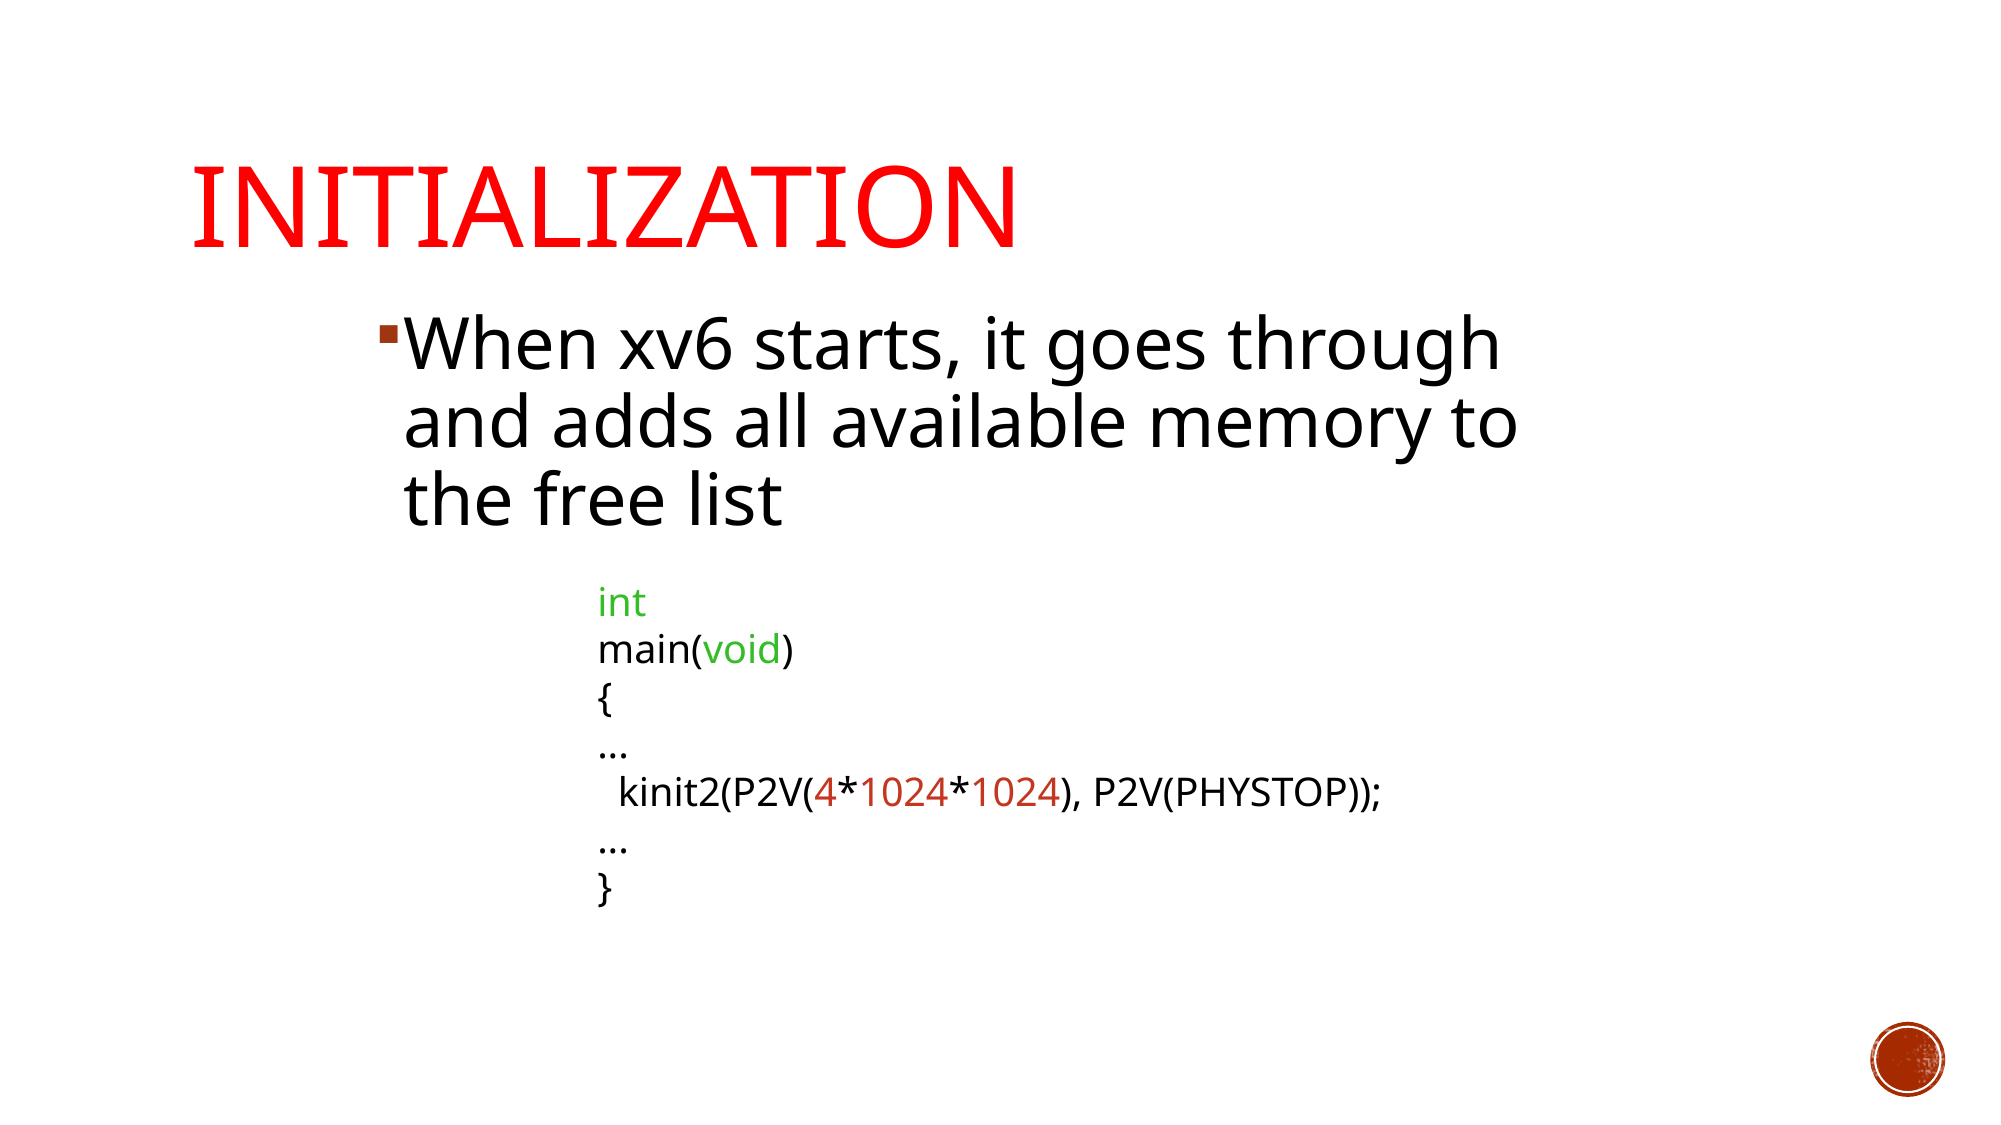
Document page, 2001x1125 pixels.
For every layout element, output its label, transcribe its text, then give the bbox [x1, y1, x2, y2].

text_box int main(void) { ... kinit2(P2V(4*1024*1024), P2V(PHYSTOP)); ... } [591, 570, 1389, 915]
title Initialization [175, 79, 1826, 344]
list When xv6 starts, it goes through and adds all available memory to the free list [359, 300, 1641, 550]
